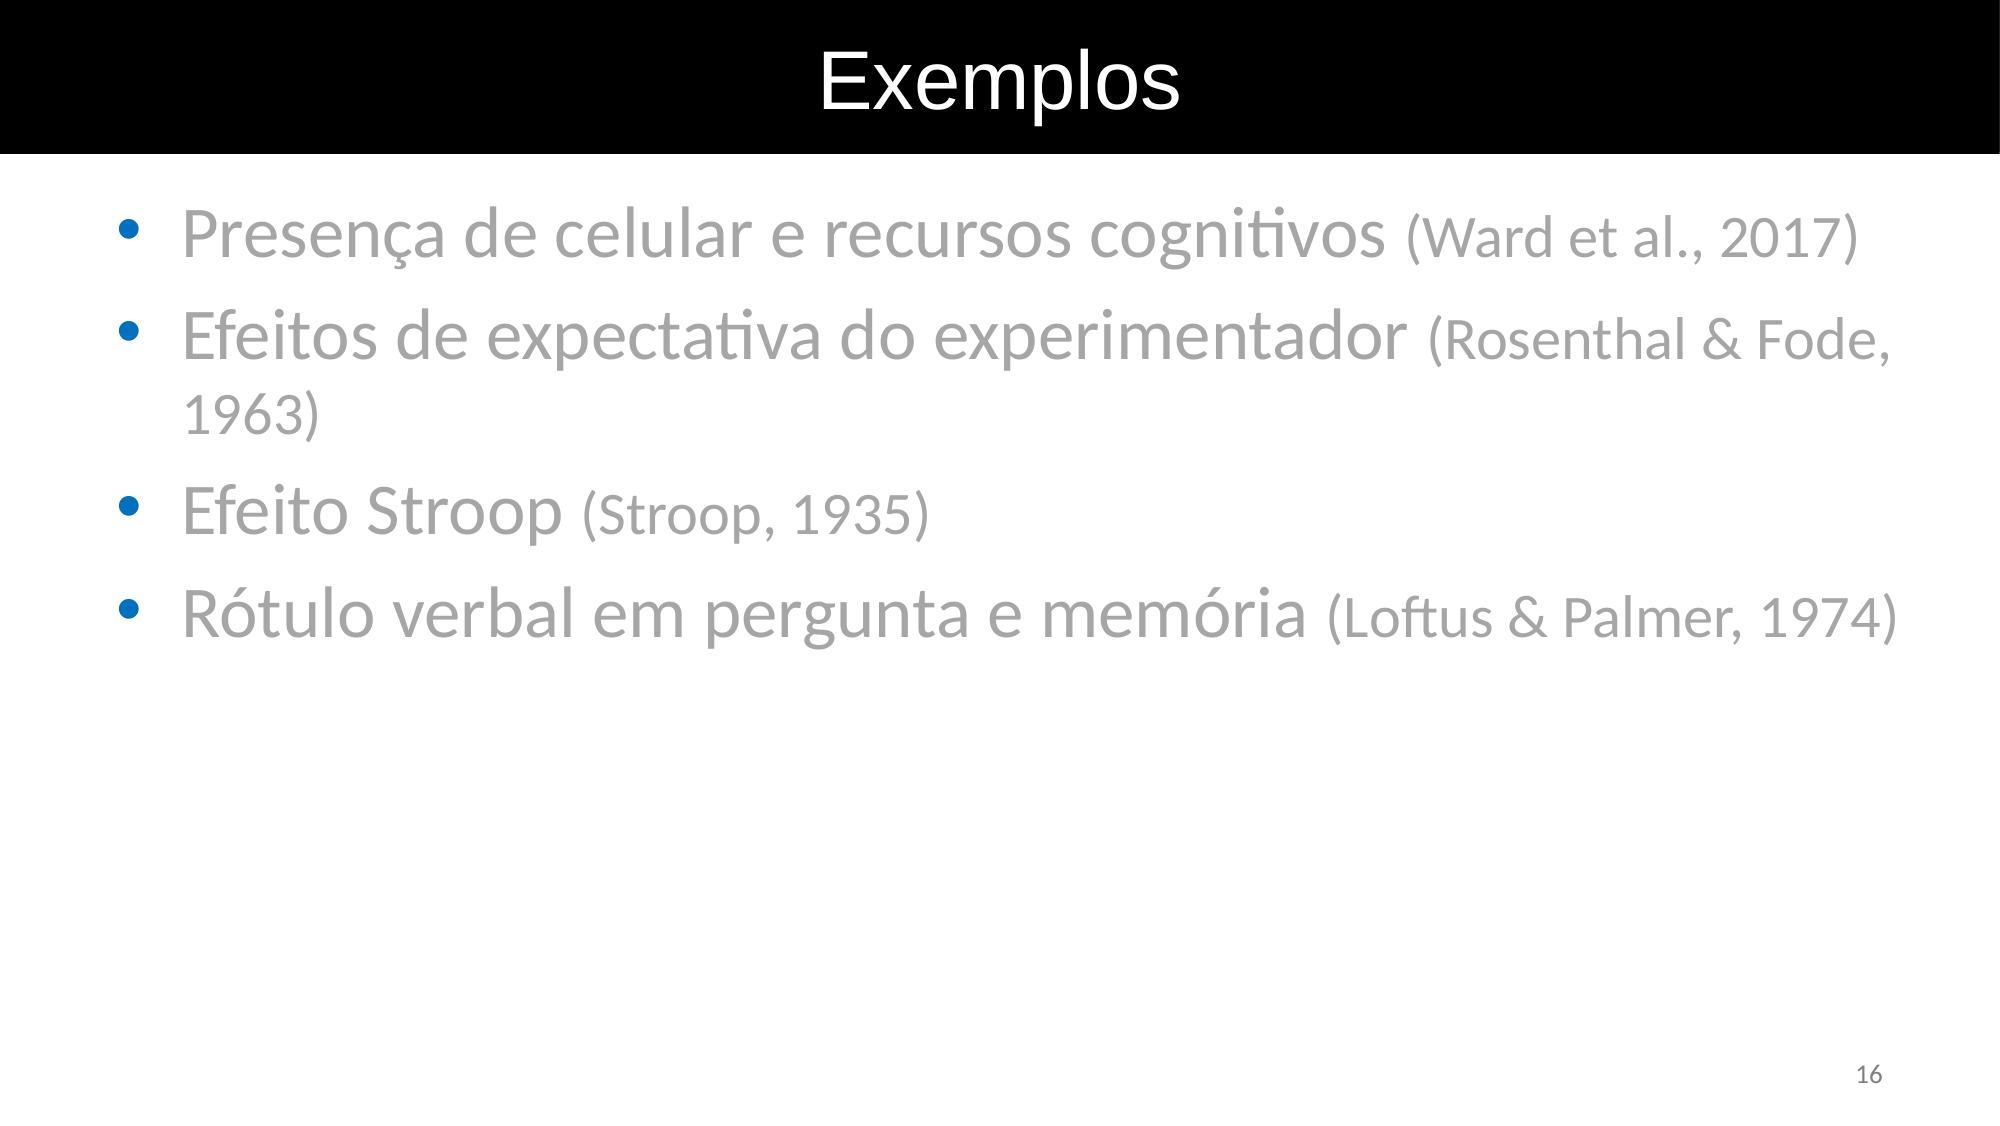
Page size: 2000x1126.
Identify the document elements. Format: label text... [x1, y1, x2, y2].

text_box Presença de celular e recursos cognitivos (Ward et al., 2017) Efeitos de expectativa do experimentador (Rosenthal & Fode, 1963) Efeito Stroop (Stroop, 1935) Rótulo verbal em pergunta e memória (Loftus & Palmer, 1974) [99, 175, 1938, 1102]
slide_number 16 [1433, 1042, 1900, 1103]
text_box Exemplos [0, 0, 2000, 154]
